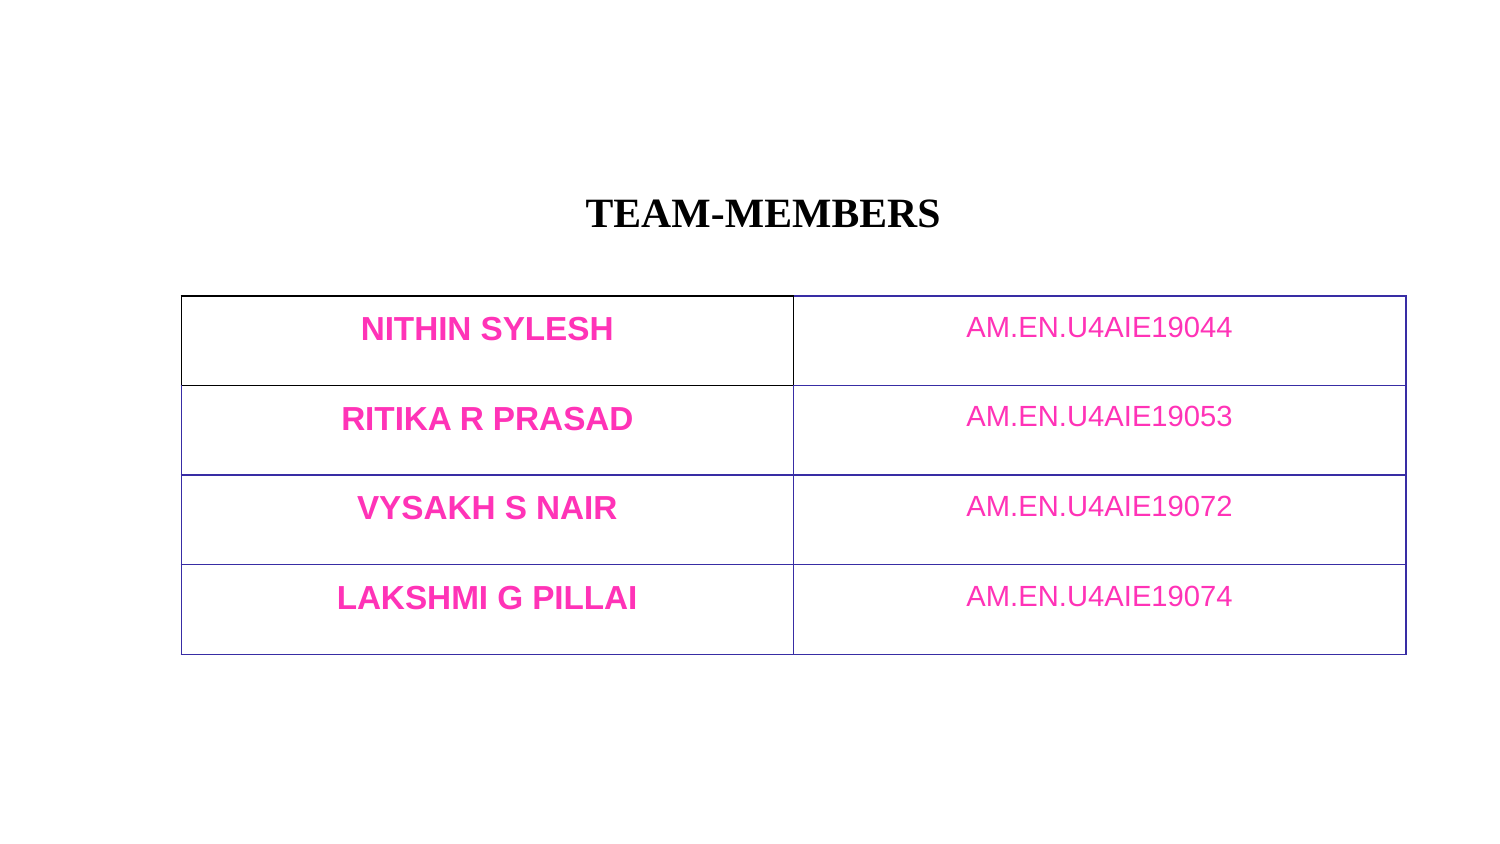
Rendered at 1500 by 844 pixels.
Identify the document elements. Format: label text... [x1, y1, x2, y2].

table_header NITHIN SYLESH [182, 297, 793, 385]
table_cell AM.EN.U4AIE19053 [794, 386, 1405, 474]
table_header AM.EN.U4AIE19044 [794, 297, 1405, 385]
table_cell AM.EN.U4AIE19072 [794, 476, 1405, 564]
table_cell RITIKA R PRASAD [182, 386, 793, 474]
text_box TEAM-MEMBERS [381, 171, 1046, 252]
table_cell AM.EN.U4AIE19074 [794, 565, 1405, 654]
table_cell LAKSHMI G PILLAI [182, 565, 793, 654]
table_cell VYSAKH S NAIR [182, 476, 793, 564]
